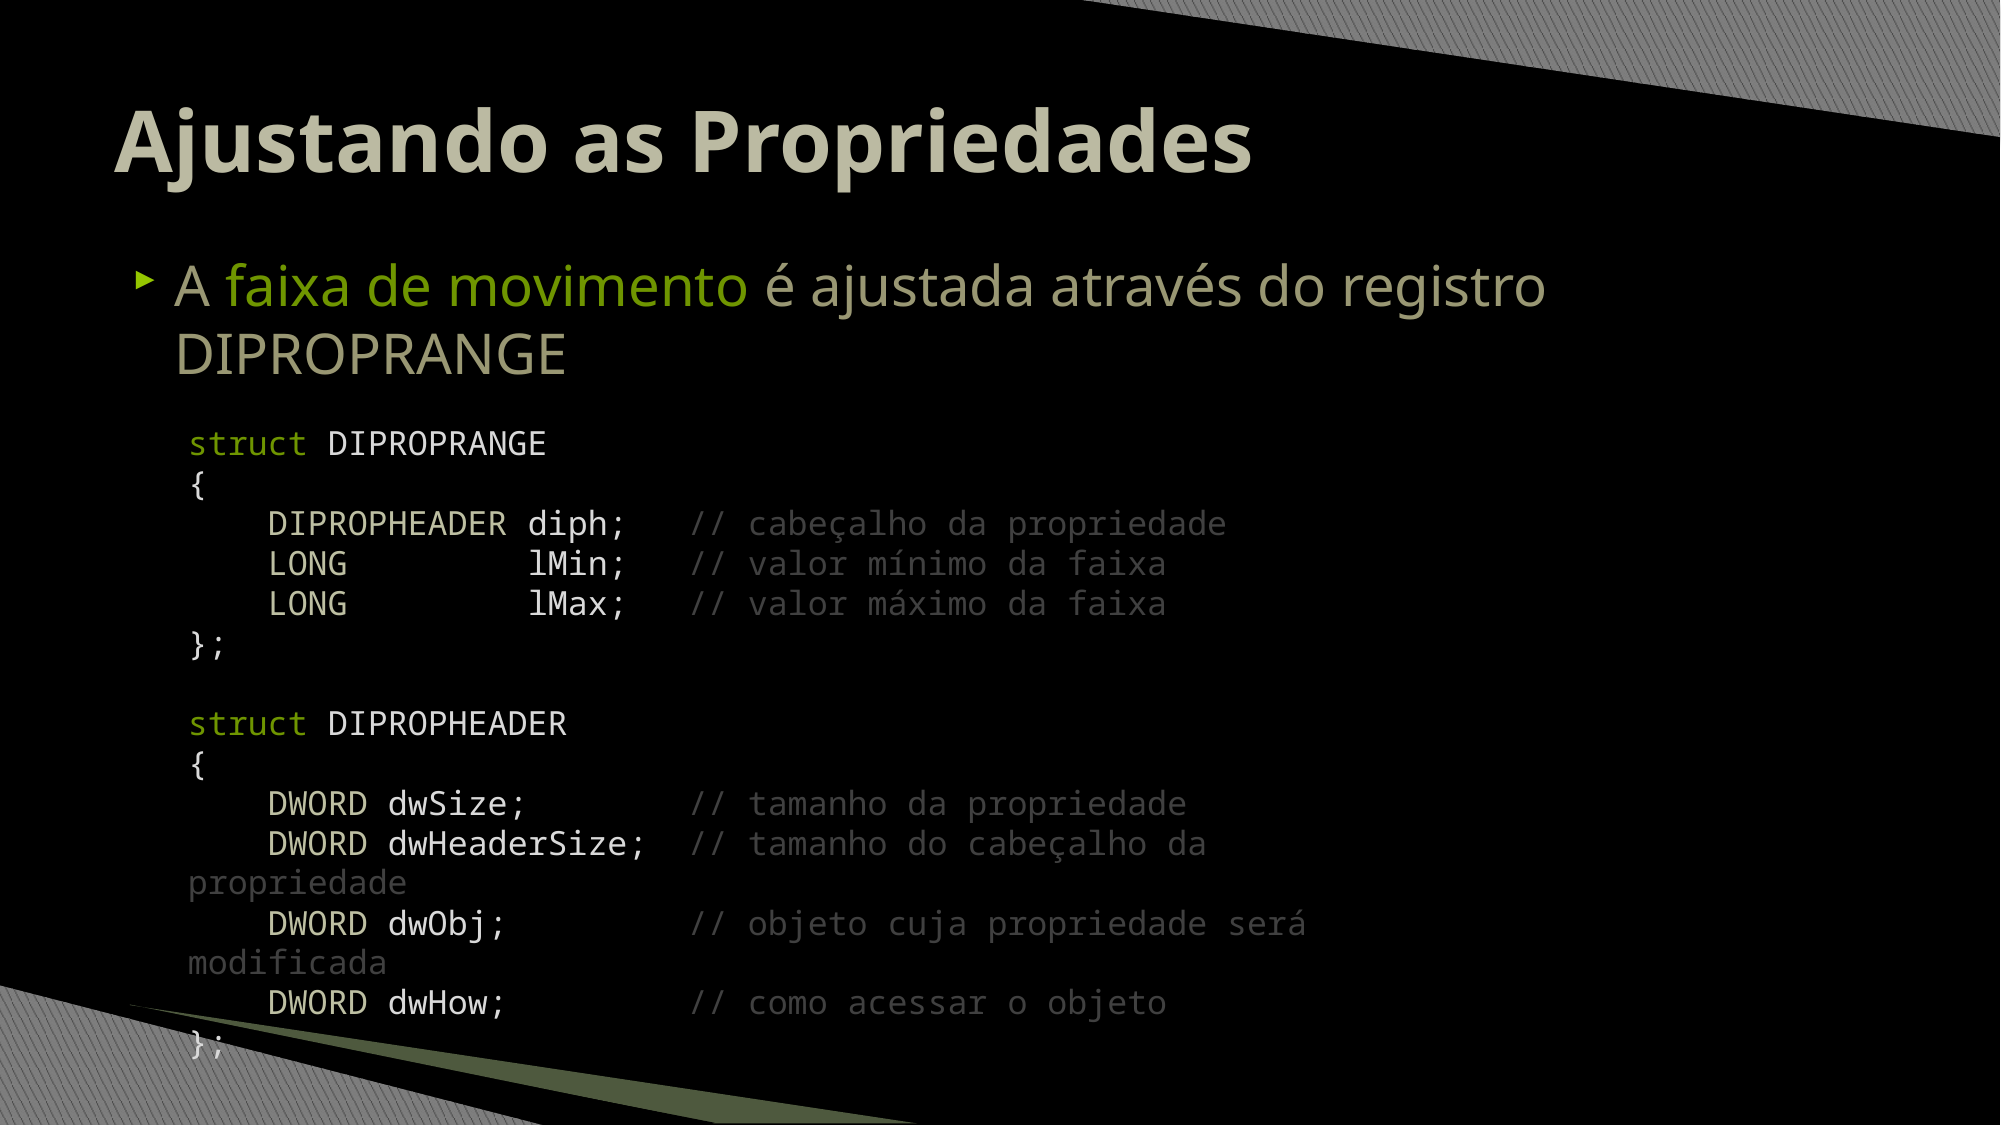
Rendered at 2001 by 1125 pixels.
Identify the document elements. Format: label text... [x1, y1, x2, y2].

list A faixa de movimento é ajustada através do registro DIPROPRANGE [99, 243, 1900, 986]
picture [1082, 0, 2000, 138]
picture [0, 985, 543, 1125]
title Ajustando as Propriedades [99, 45, 1900, 233]
text_box struct DIPROPRANGE { DIPROPHEADER diph; // cabeçalho da propriedade LONG lMin; // valor mínimo da faixa LONG lMax; // valor máximo da faixa }; struct DIPROPHEADER { DWORD dwSize; // tamanho da propriedade DWORD dwHeaderSize; // tamanho do cabeçalho da propriedade DWORD dwObj; // objeto cuja propriedade será modificada DWORD dwHow; // como acessar o objeto }; [173, 415, 1461, 1069]
